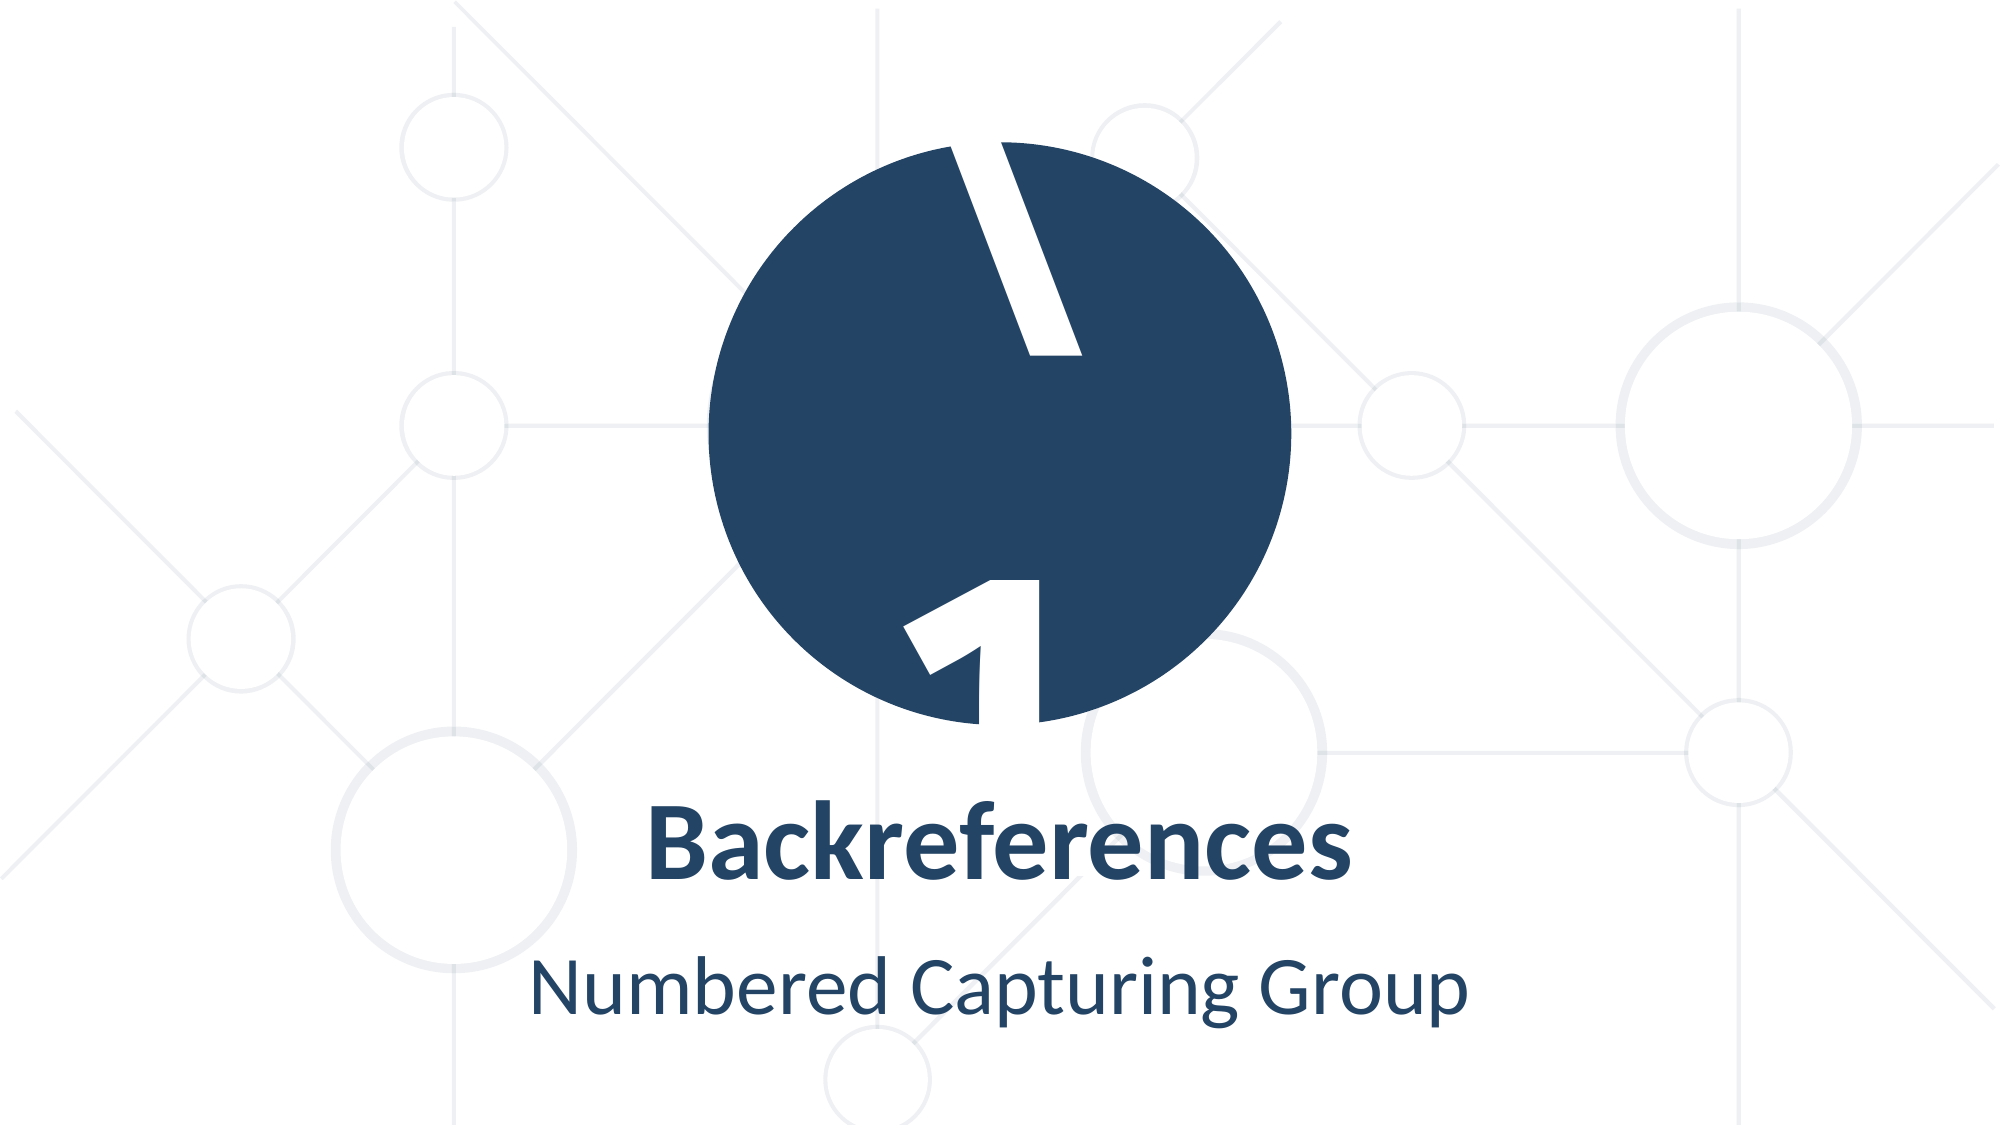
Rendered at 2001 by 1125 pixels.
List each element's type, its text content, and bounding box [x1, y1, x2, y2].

subtitle Numbered Capturing Group [100, 916, 1900, 1043]
text_box \1 [750, 275, 1250, 600]
title Backreferences [100, 771, 1900, 898]
